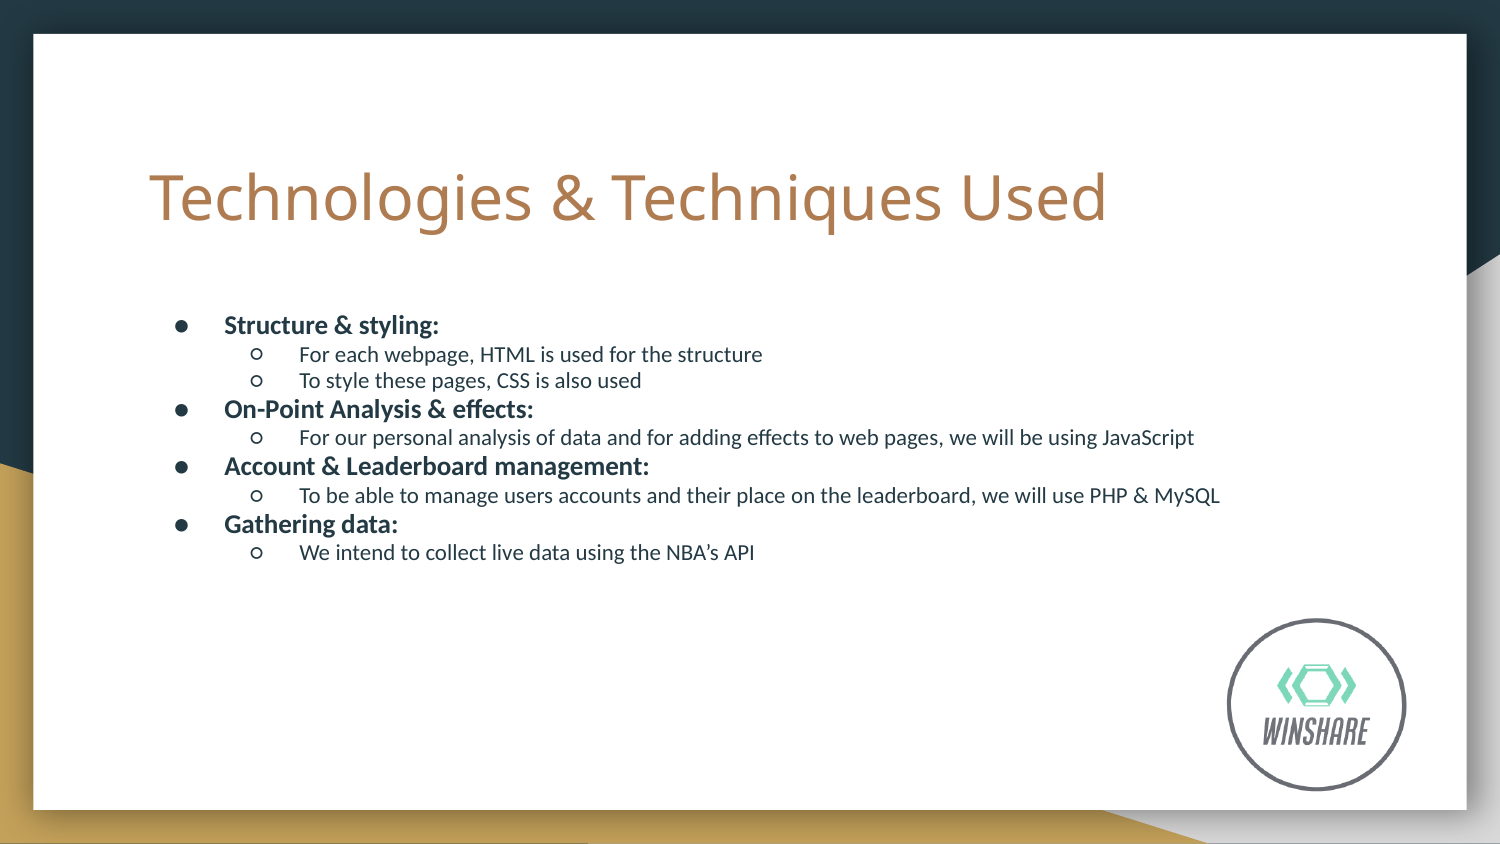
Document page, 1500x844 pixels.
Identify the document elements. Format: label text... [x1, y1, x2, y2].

list Structure & styling: For each webpage, HTML is used for the structure To style these pages, CSS is also used On-Point Analysis & effects: For our personal analysis of data and for adding effects to web pages, we will be using JavaScript Account & Leaderboard management: To be able to manage users accounts and their place on the leaderboard, we will use PHP & MySQL Gathering data: We intend to collect live data using the NBA’s API [134, 295, 1366, 729]
picture [1165, 603, 1463, 809]
title Technologies & Techniques Used [134, 138, 1366, 295]
